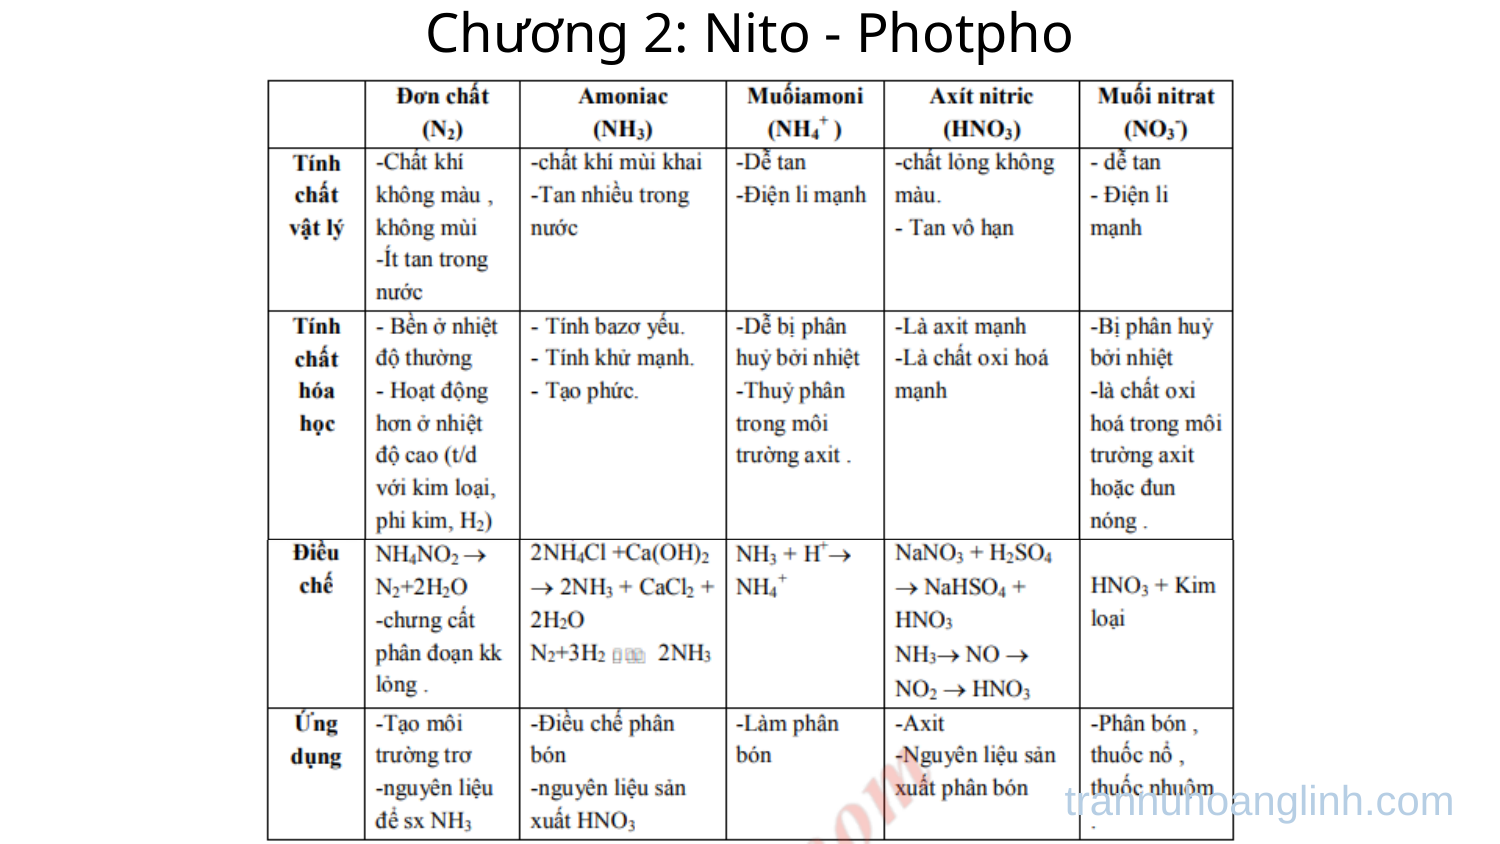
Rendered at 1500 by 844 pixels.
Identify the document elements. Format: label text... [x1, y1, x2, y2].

text_box trannuhoanglinh.com [1244, 766, 1470, 831]
picture [259, 74, 1241, 844]
title Chương 2: Nito - Photpho [329, 0, 1171, 73]
